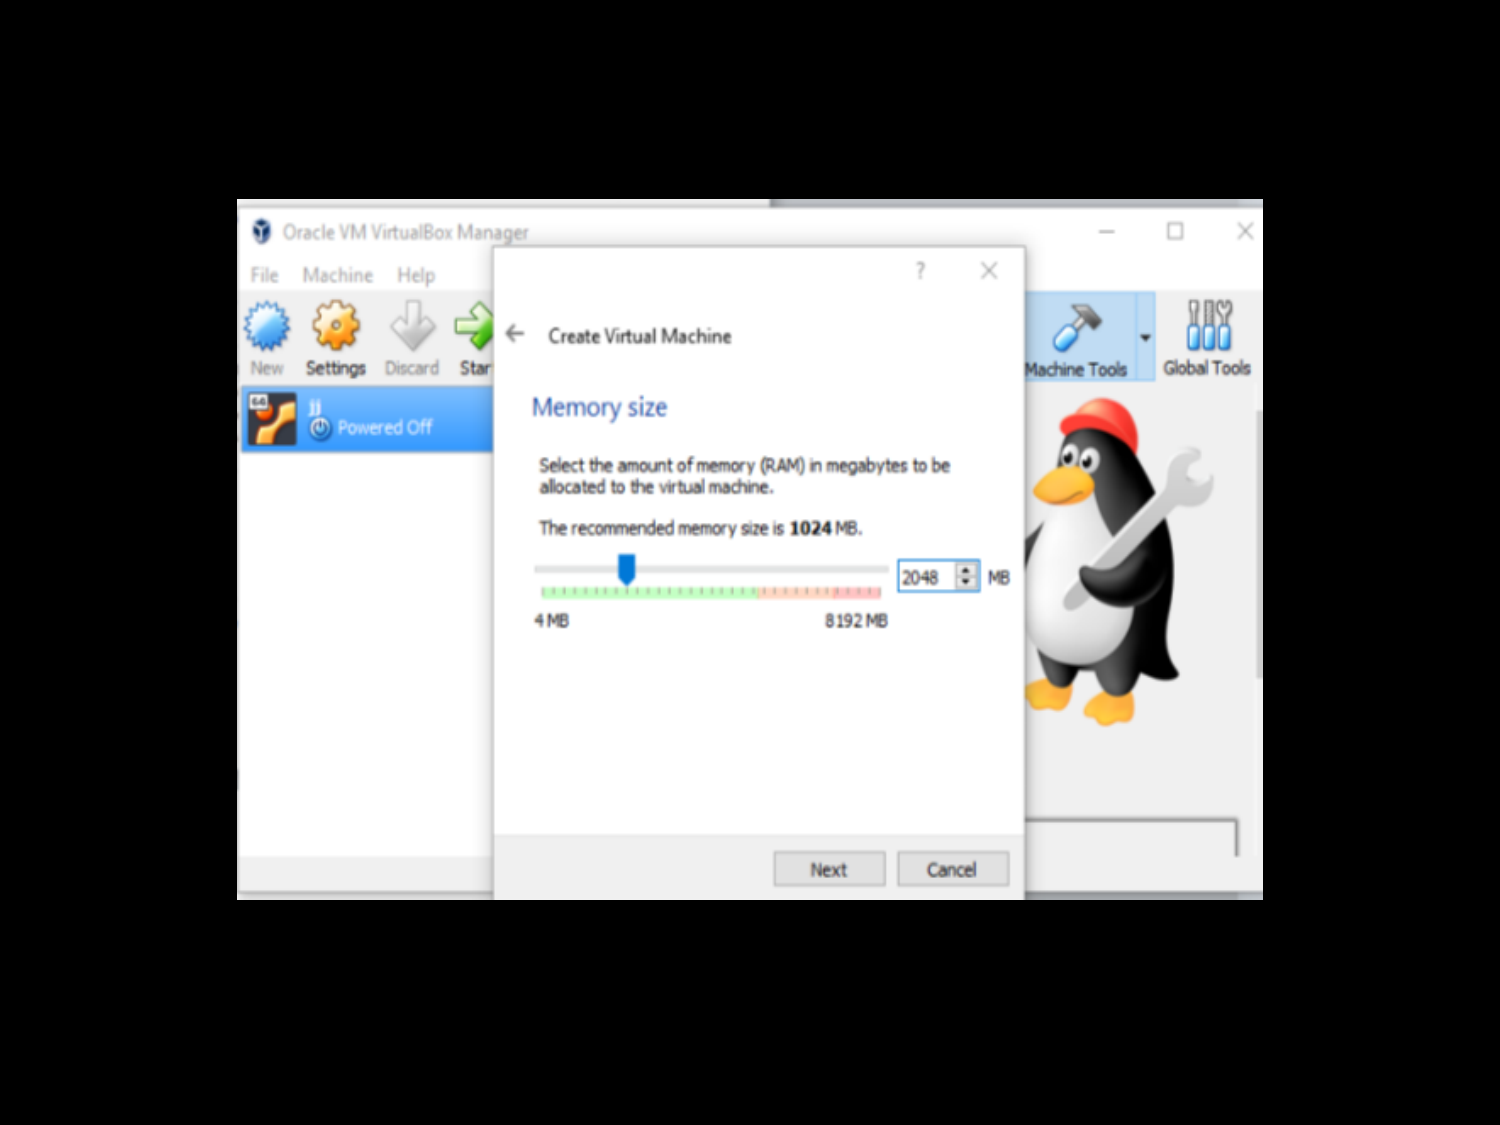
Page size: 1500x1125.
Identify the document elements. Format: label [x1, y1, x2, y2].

picture [237, 199, 1263, 901]
